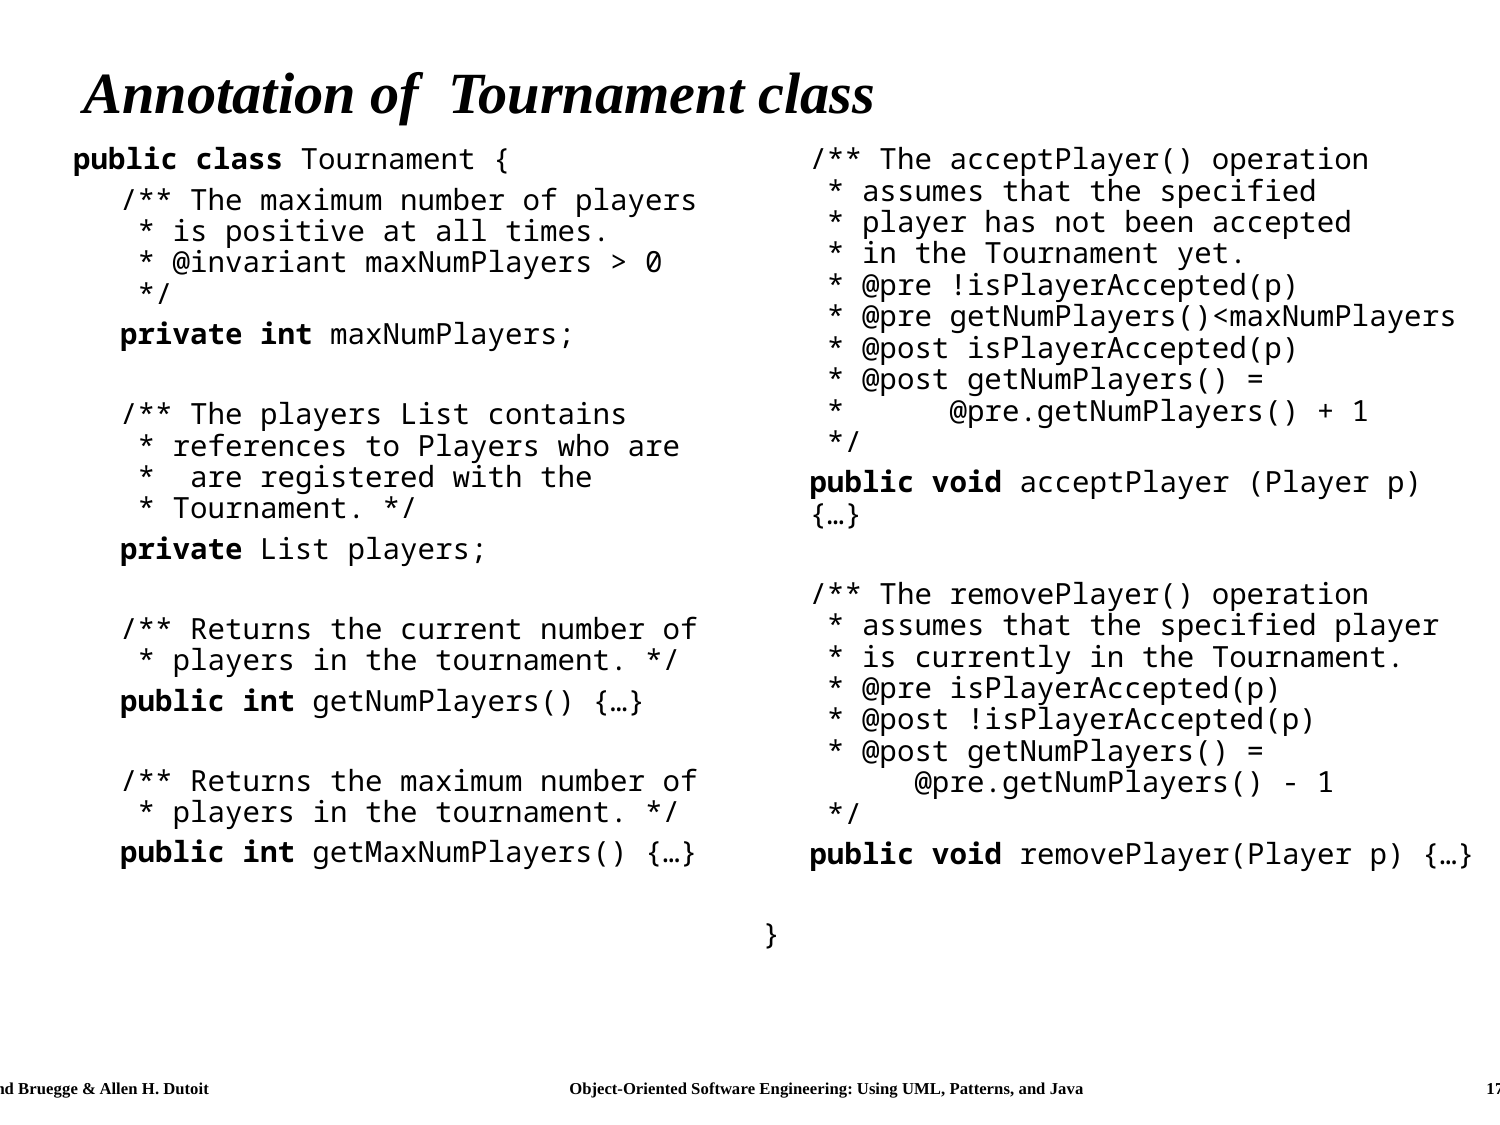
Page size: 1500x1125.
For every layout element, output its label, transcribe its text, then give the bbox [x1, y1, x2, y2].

text_box /** The acceptPlayer() operation * assumes that the specified * player has not been accepted * in the Tournament yet. * @pre !isPlayerAccepted(p) * @pre getNumPlayers()<maxNumPlayers * @post isPlayerAccepted(p) * @post getNumPlayers() = * @pre.getNumPlayers() + 1 */ public void acceptPlayer (Player p) {…} /** The removePlayer() operation * assumes that the specified player * is currently in the Tournament. * @pre isPlayerAccepted(p) * @post !isPlayerAccepted(p) * @post getNumPlayers() = @pre.getNumPlayers() - 1 */ public void removePlayer(Player p) {…} } [747, 137, 1500, 945]
text_box [67, 36, 1406, 188]
text_box public class Tournament { /** The maximum number of players * is positive at all times. * @invariant maxNumPlayers > 0 */ private int maxNumPlayers; /** The players List contains * references to Players who are * are registered with the * Tournament. */ private List players; /** Returns the current number of * players in the tournament. */ public int getNumPlayers() {…} /** Returns the maximum number of * players in the tournament. */ public int getMaxNumPlayers() {…} [58, 137, 723, 945]
